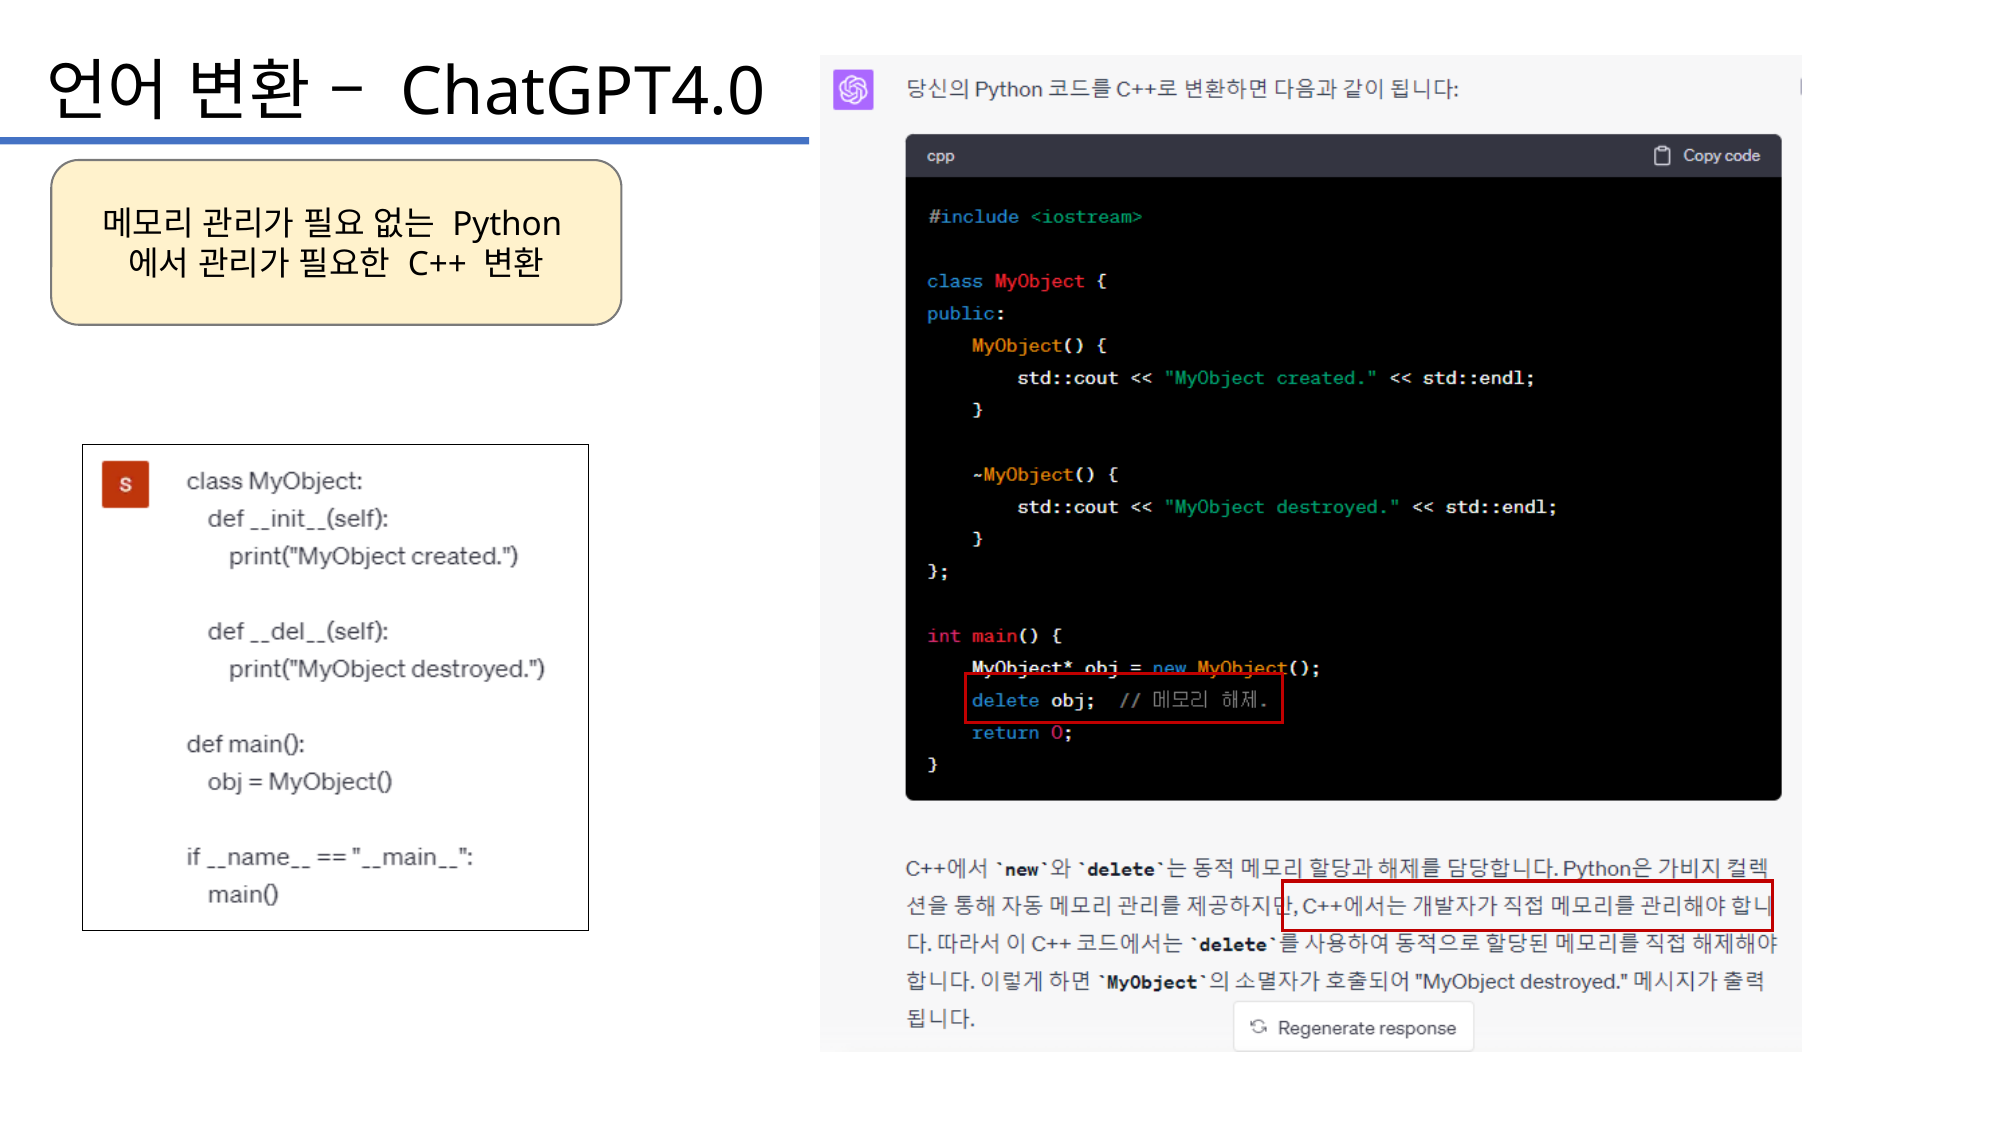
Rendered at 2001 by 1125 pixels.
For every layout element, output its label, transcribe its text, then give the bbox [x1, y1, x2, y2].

text_box [0, 136, 810, 145]
text_box 메모리 관리가 필요 없는 Python에서 관리가 필요한 C++ 변환 [50, 158, 623, 326]
picture [820, 55, 1802, 1052]
text_box 언어 변환 – ChatGPT4.0 [31, 40, 921, 136]
picture [82, 444, 589, 931]
